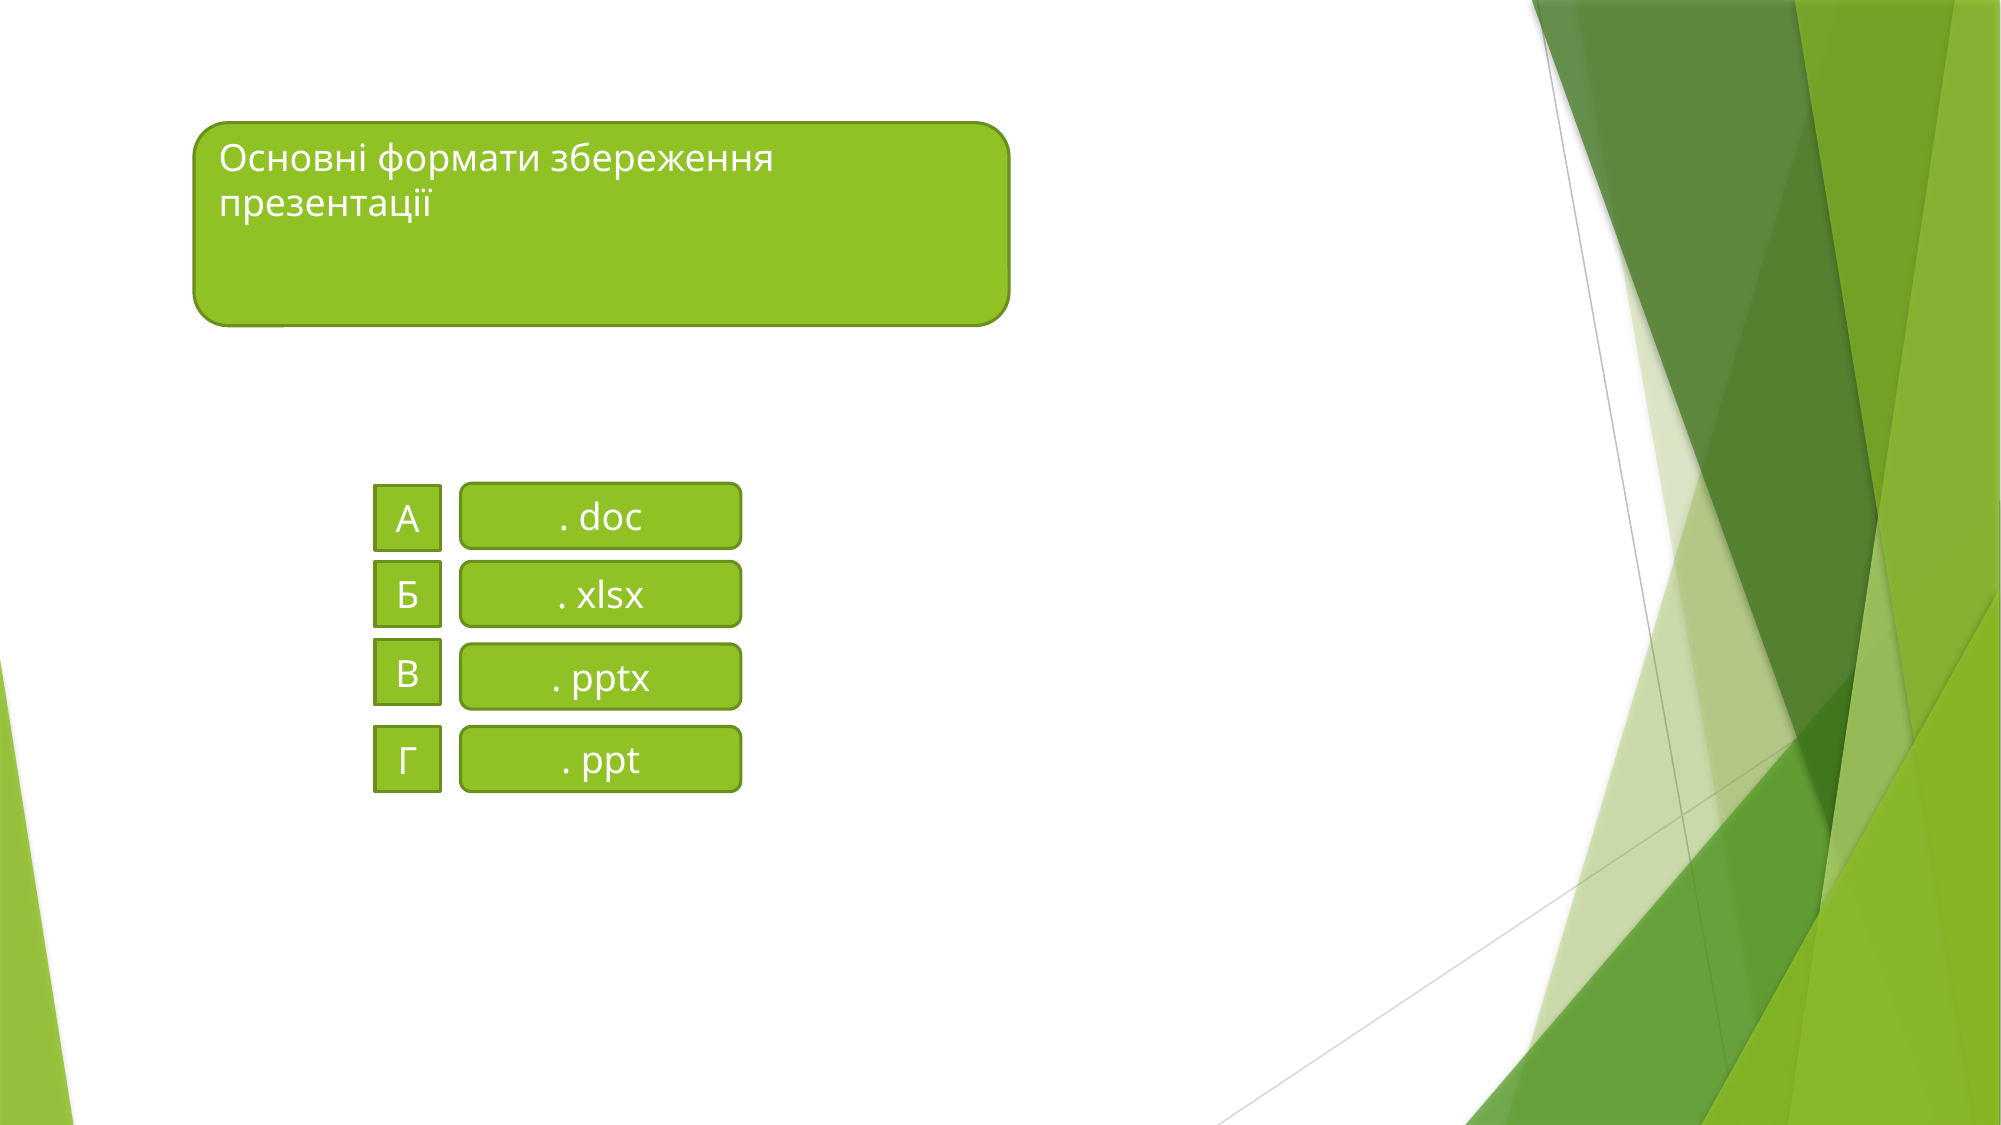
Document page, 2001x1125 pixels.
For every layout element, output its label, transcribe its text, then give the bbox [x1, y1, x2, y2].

text_box . ppt [458, 724, 743, 794]
text_box . doc [458, 481, 743, 551]
text_box . pptx [458, 642, 743, 711]
text_box . xlsх [458, 559, 743, 629]
text_box Г [373, 725, 442, 793]
text_box В [373, 638, 442, 706]
text_box А [373, 484, 442, 552]
text_box Основні формати збереження презентації [192, 121, 1011, 328]
text_box Б [373, 560, 442, 628]
